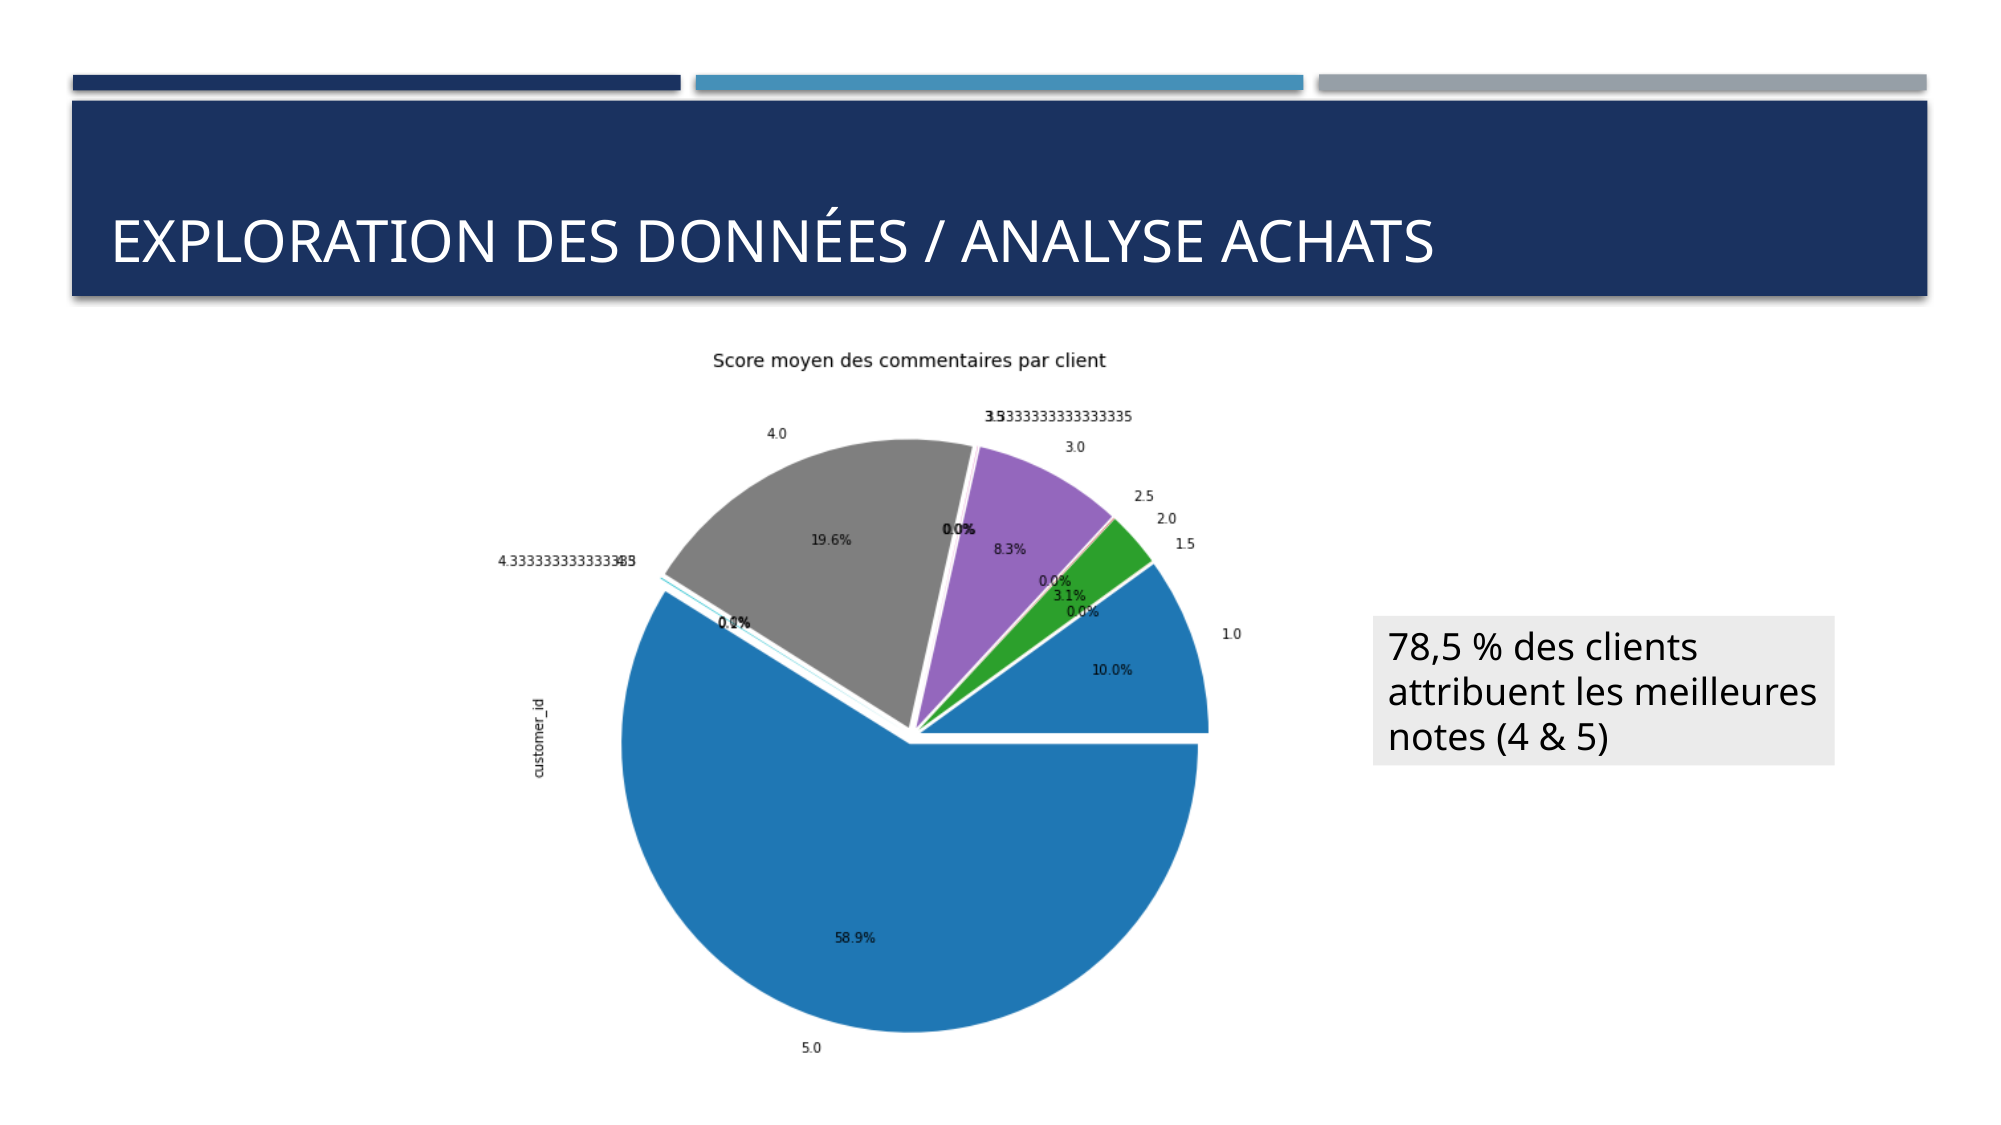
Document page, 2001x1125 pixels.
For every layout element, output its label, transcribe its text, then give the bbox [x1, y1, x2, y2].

picture [493, 342, 1268, 1098]
text_box 78,5 % des clients attribuent les meilleures notes (4 & 5) [1373, 615, 1835, 766]
title EXPLORATION DES Données / Analyse achats [95, 115, 1905, 282]
